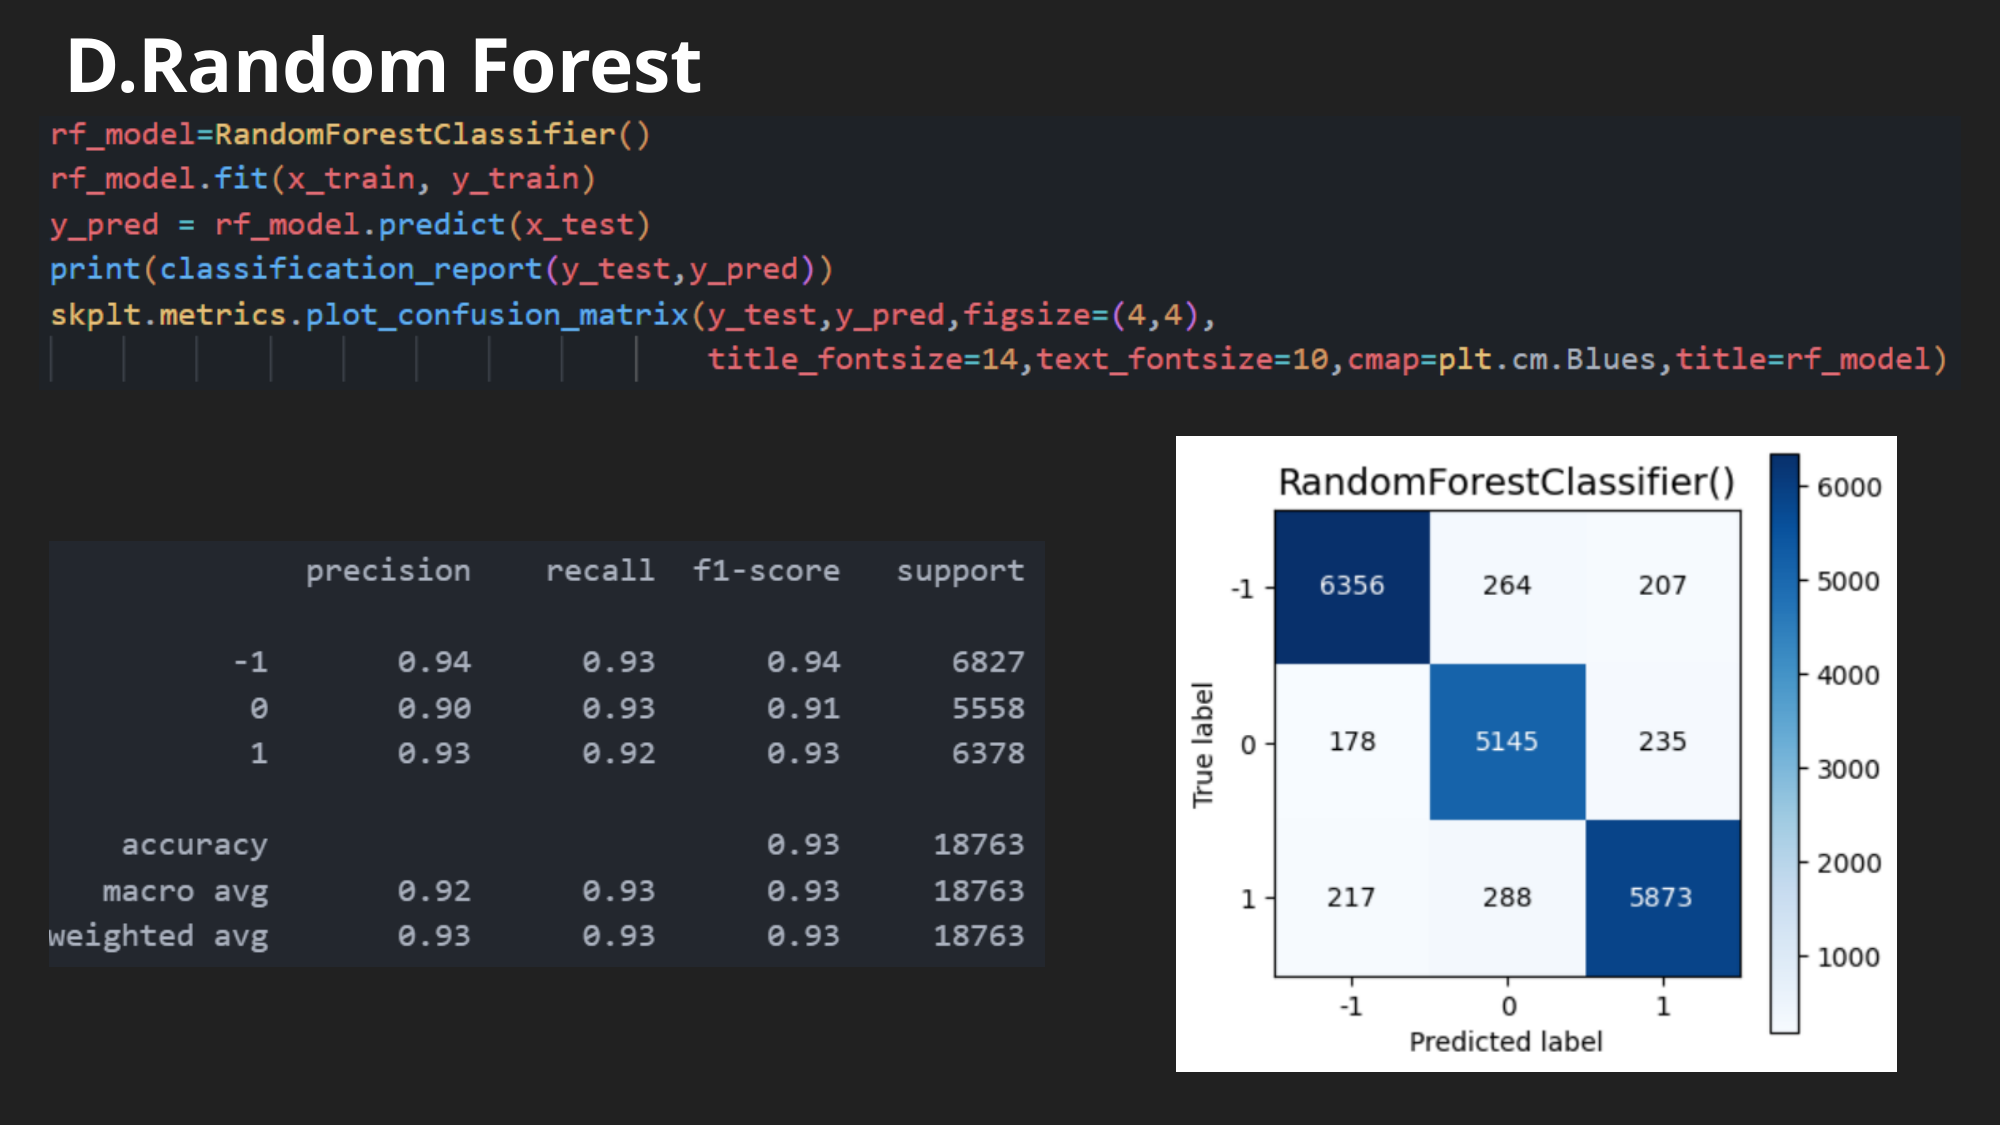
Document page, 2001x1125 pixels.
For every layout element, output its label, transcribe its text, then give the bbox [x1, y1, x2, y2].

picture [39, 116, 1961, 391]
picture [1176, 436, 1897, 1072]
picture [49, 541, 1045, 967]
text_box D.Random Forest [49, 10, 1270, 116]
